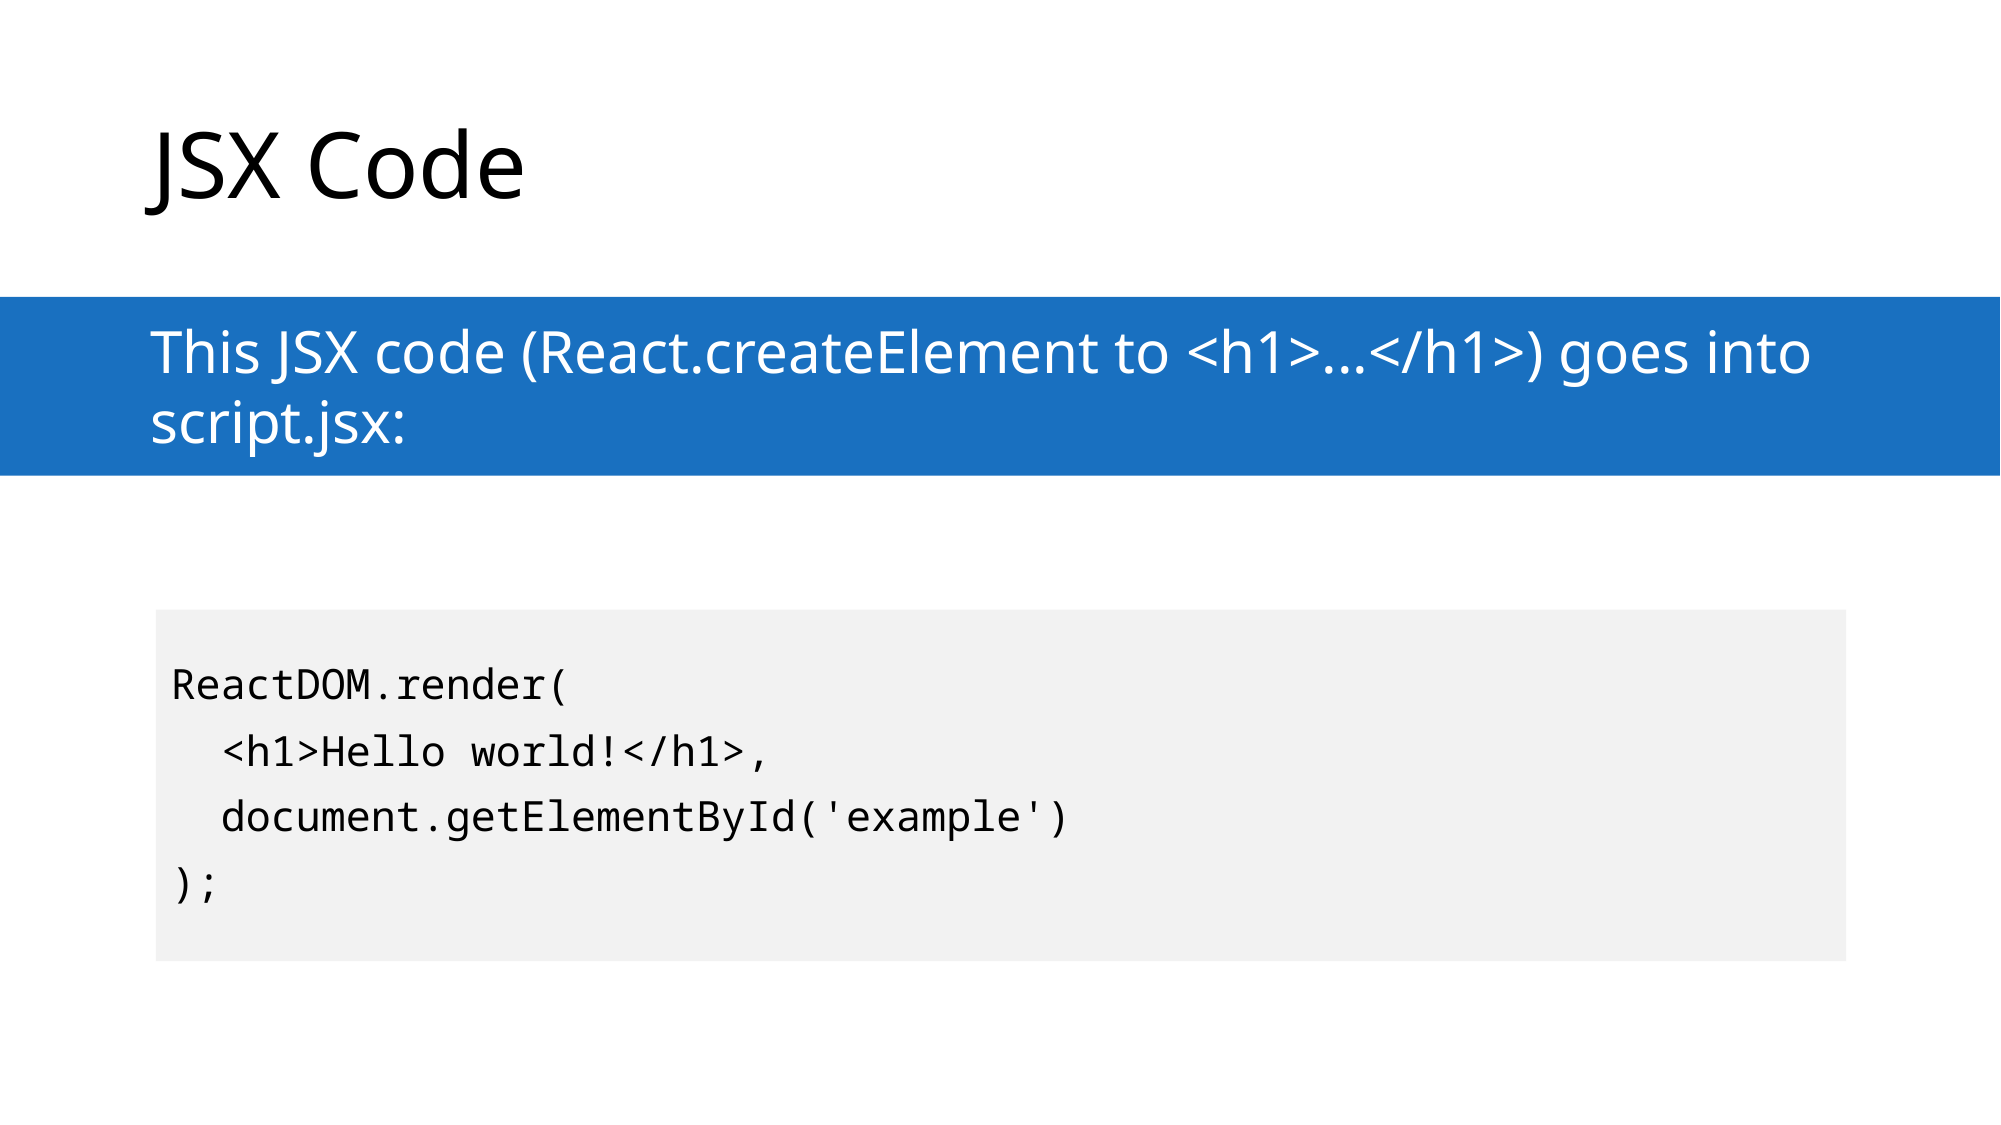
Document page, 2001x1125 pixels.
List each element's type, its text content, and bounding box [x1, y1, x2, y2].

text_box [0, 296, 2000, 476]
text_box ReactDOM.render( <h1>Hello world!</h1>, document.getElementById('example') ); [155, 609, 1847, 962]
title JSX Code [137, 59, 1863, 278]
